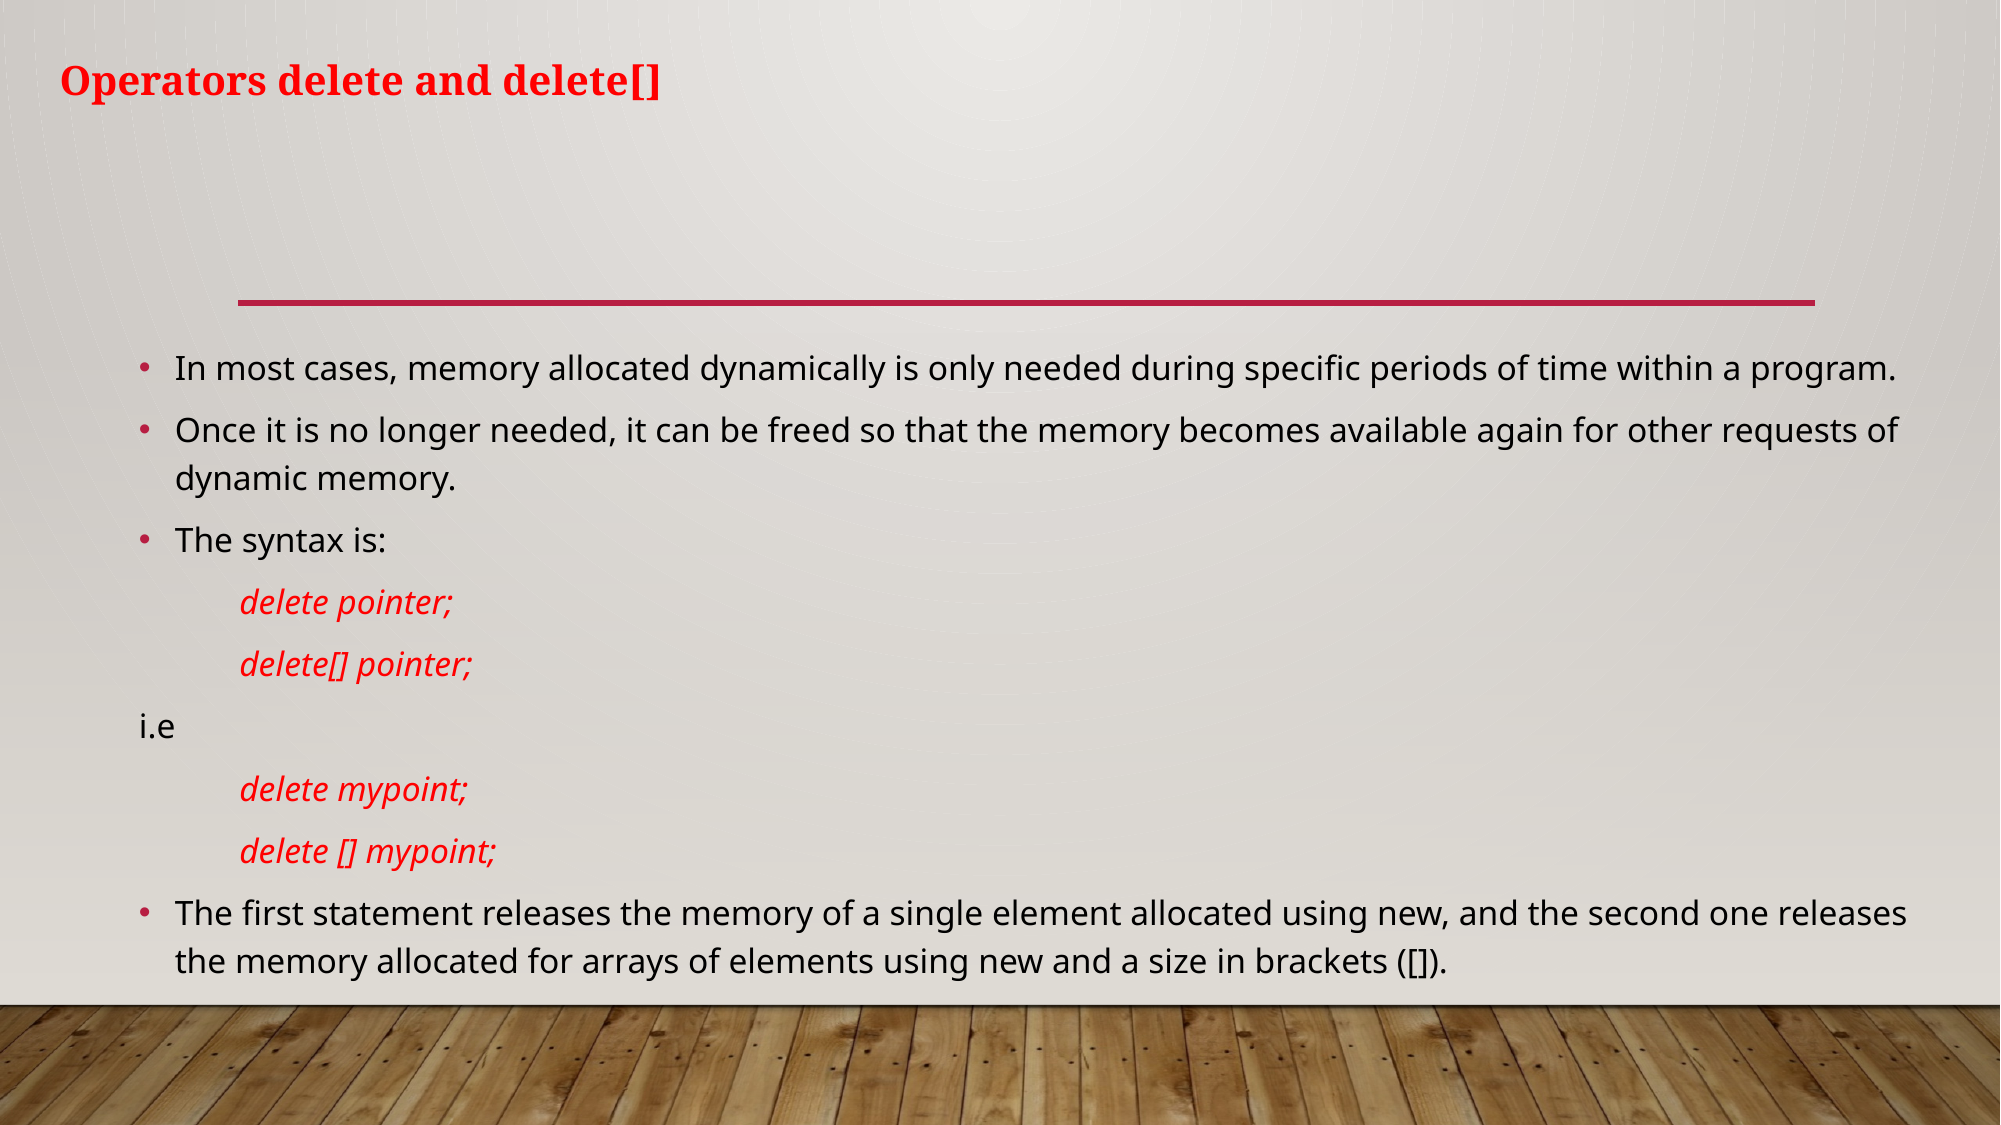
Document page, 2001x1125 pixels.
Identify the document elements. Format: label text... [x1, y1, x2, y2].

picture [0, 1005, 2000, 1125]
text_box [78, 225, 1851, 1024]
title Operators delete and delete[] [44, 53, 1620, 162]
text_box In most cases, memory allocated dynamically is only needed during specific periods of time within a program. Once it is no longer needed, it can be freed so that the memory becomes available again for other requests of dynamic memory. The syntax is: delete pointer; delete[] pointer; i.e delete mypoint; delete [] mypoint; The first statement releases the memory of a single element allocated using new, and the second one releases the memory allocated for arrays of elements using new and a size in brackets ([]). [123, 331, 1948, 989]
